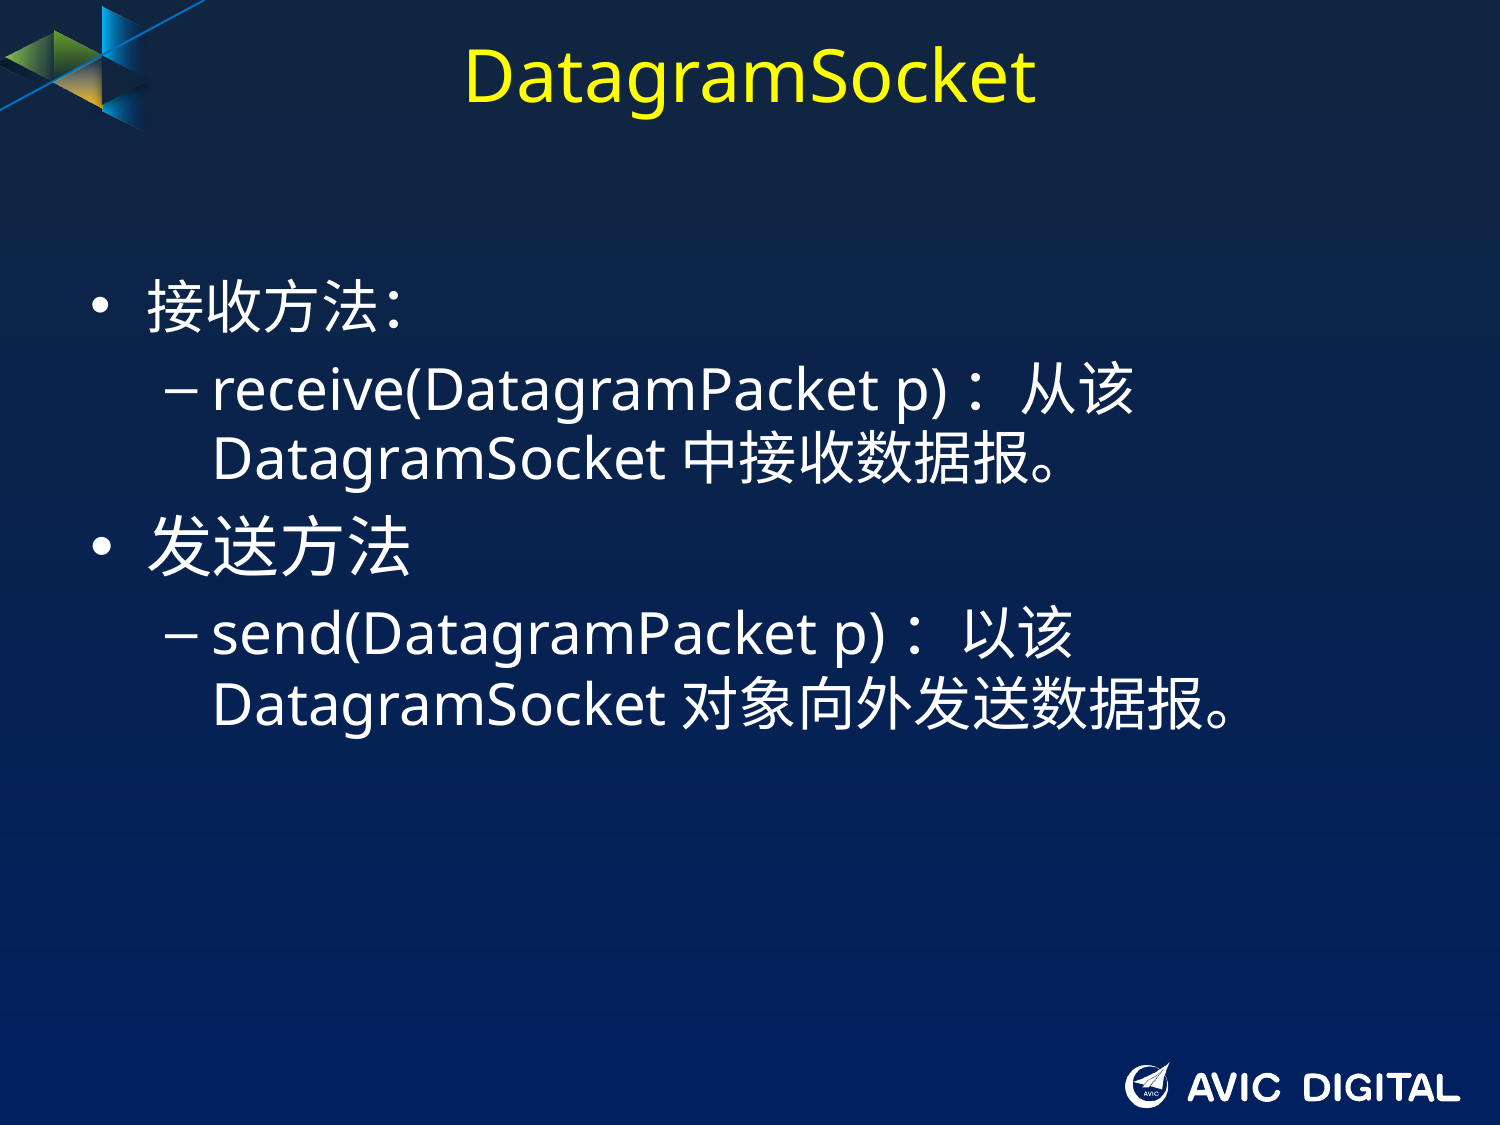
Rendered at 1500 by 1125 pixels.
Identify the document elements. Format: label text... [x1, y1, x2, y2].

list 接收方法： receive(DatagramPacket p)：从该DatagramSocket中接收数据报。 发送方法 send(DatagramPacket p)：以该DatagramSocket对象向外发送数据报。 [75, 262, 1425, 1005]
picture [1116, 1058, 1180, 1110]
title DatagramSocket [75, 21, 1425, 126]
